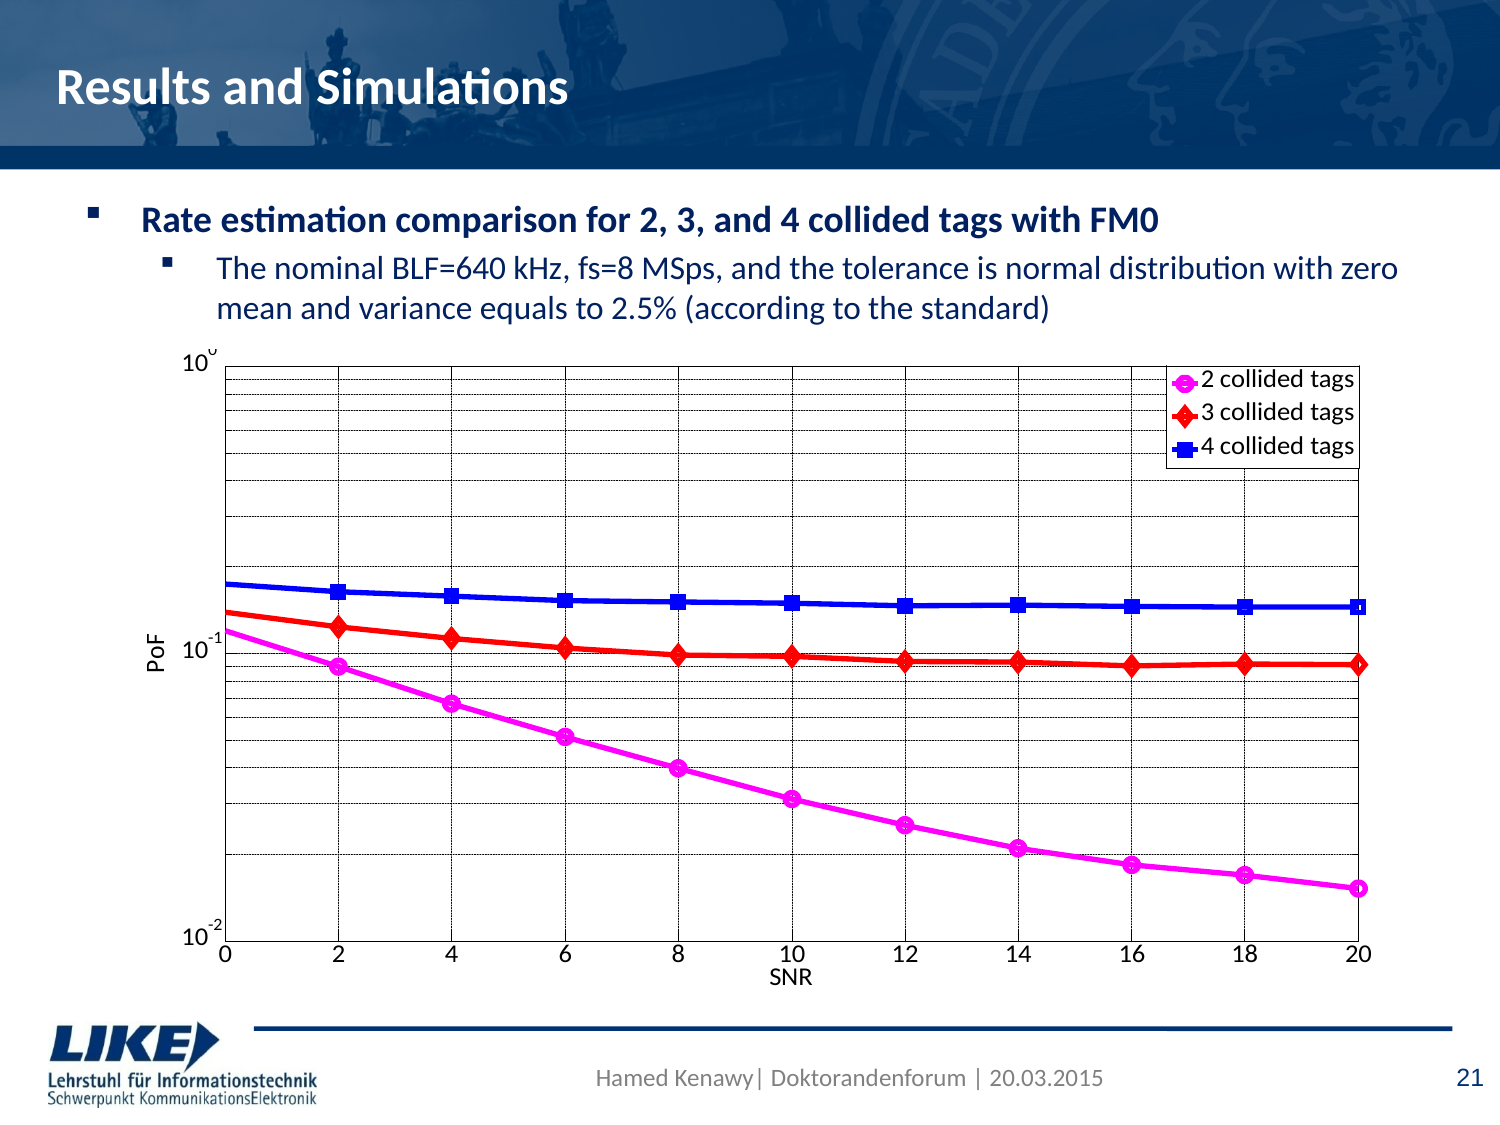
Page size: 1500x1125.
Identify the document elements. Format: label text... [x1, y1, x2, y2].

picture [48, 1021, 317, 1108]
picture [147, 349, 1398, 1009]
text_box Rate estimation comparison for 2, 3, and 4 collided tags with FM0 The nominal BLF=640 kHz, fs=8 MSps, and the tolerance is normal distribution with zero mean and variance equals to 2.5% (according to the standard) [70, 187, 1442, 1000]
title Results and Simulations [41, 30, 1459, 138]
picture [0, 0, 1500, 145]
